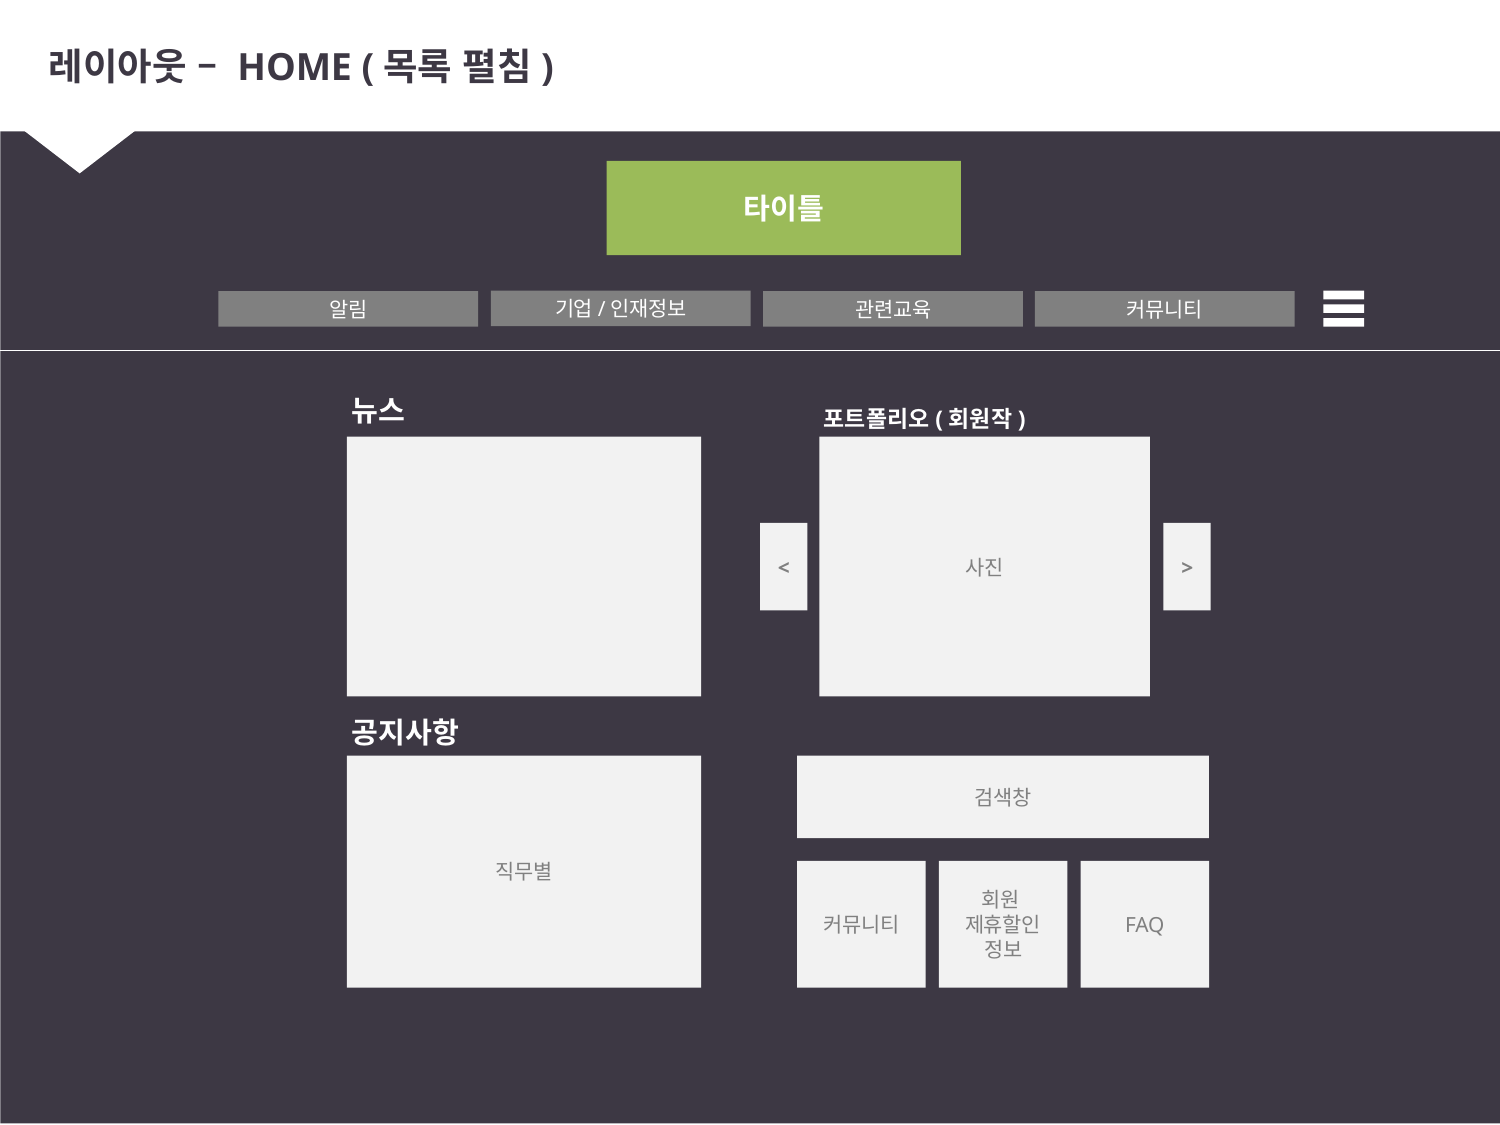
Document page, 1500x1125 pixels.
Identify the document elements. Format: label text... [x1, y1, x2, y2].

text_box 알림 [216, 289, 480, 329]
text_box 포트폴리오(회원작) [808, 397, 1121, 440]
text_box 공지사항 [336, 706, 509, 757]
text_box 관련교육 [761, 289, 1025, 329]
text_box 커뮤니티 [795, 859, 928, 990]
text_box 뉴스 [336, 385, 445, 435]
text_box FAQ [1078, 859, 1211, 990]
text_box 직무별 [345, 754, 703, 990]
title 레이아웃 – HOME (목록 펼침) [33, 19, 1483, 113]
text_box 타이틀 [605, 159, 963, 257]
text_box < [758, 521, 809, 612]
text_box 기업/인재정보 [489, 289, 753, 328]
text_box [345, 435, 703, 699]
text_box > [1161, 521, 1213, 612]
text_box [1323, 290, 1365, 327]
text_box 커뮤니티 [1033, 289, 1297, 329]
text_box 사진 [817, 435, 1152, 699]
text_box 회원 제휴할인 정보 [937, 859, 1069, 990]
text_box 검색창 [795, 754, 1211, 840]
